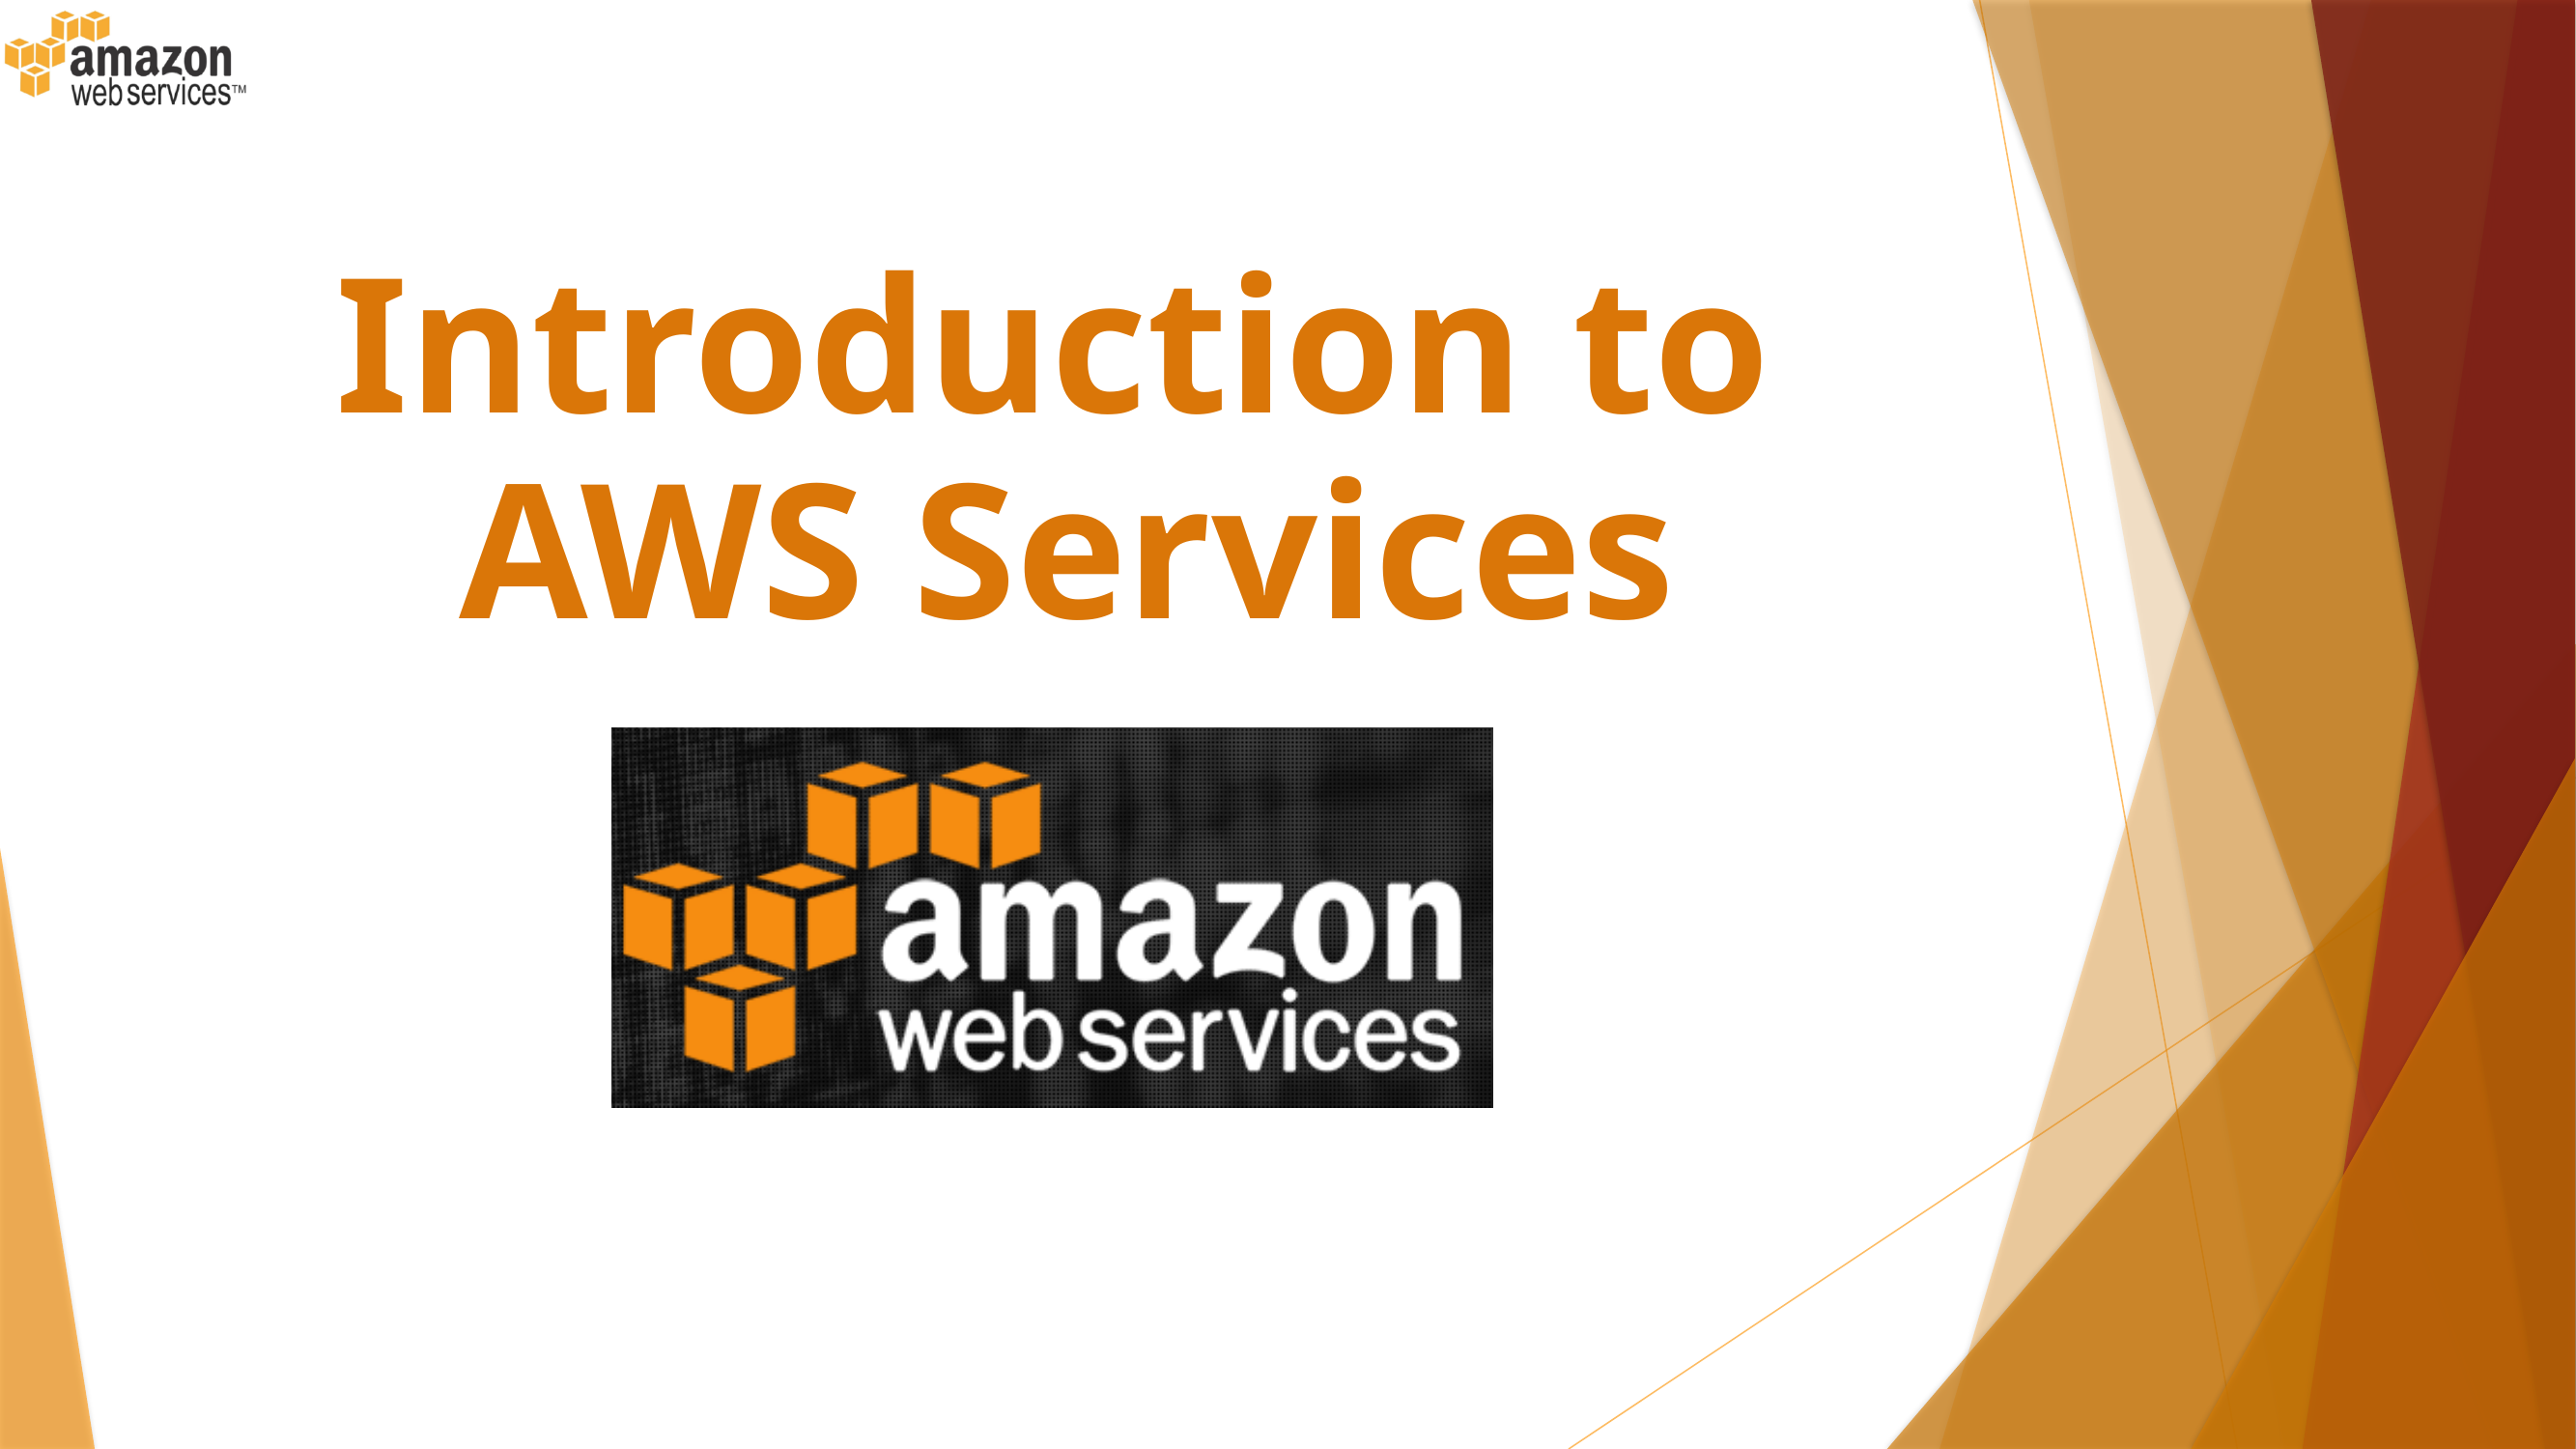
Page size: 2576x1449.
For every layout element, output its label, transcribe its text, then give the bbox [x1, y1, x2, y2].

text_box Introduction to AWS Services [273, 245, 1831, 657]
picture [1, 0, 250, 117]
text_box [0, 0, 2576, 1449]
picture [610, 726, 1494, 1109]
